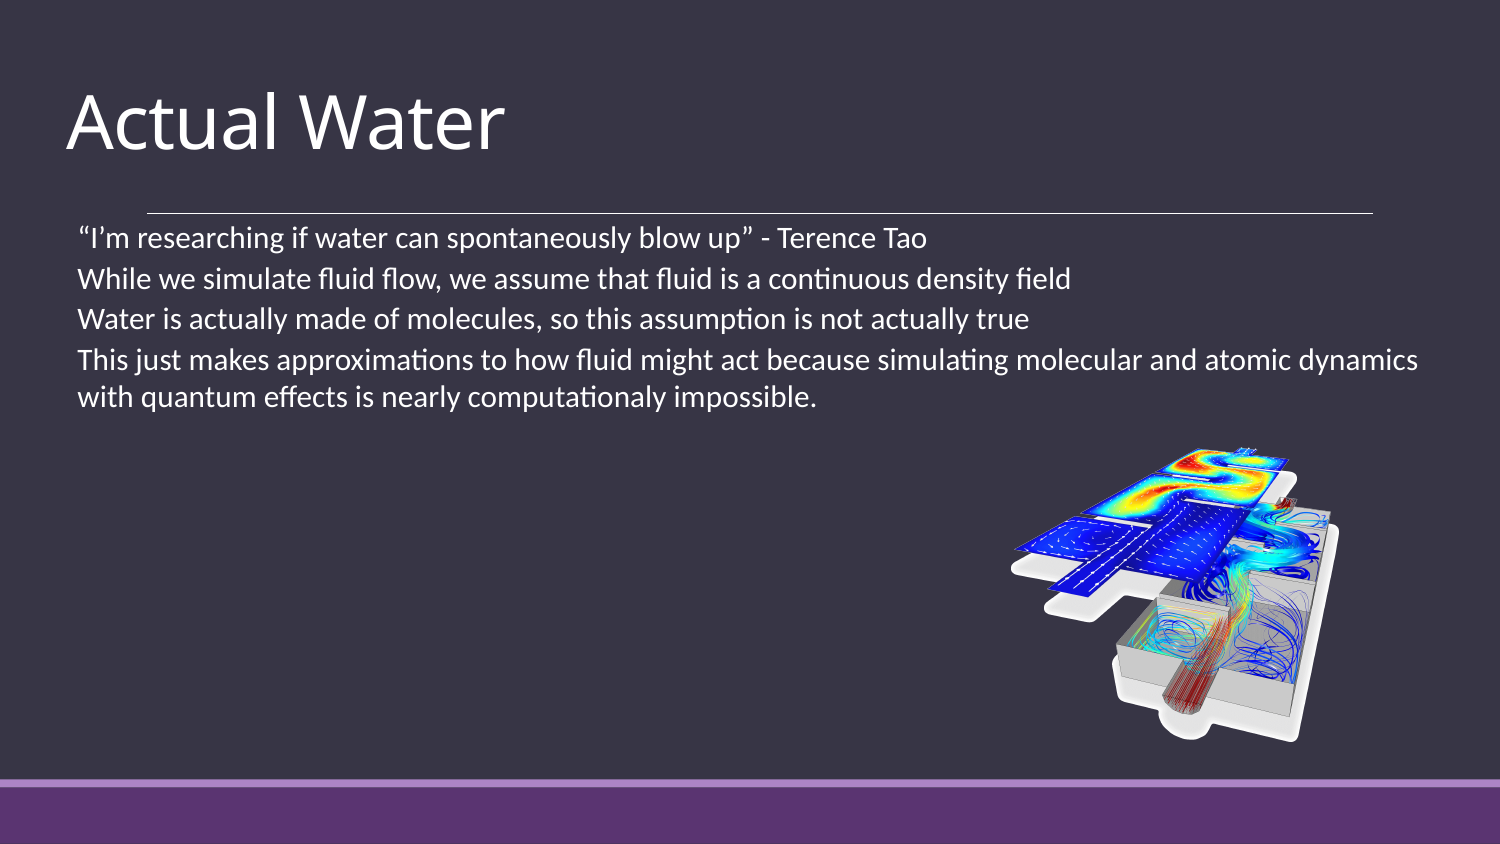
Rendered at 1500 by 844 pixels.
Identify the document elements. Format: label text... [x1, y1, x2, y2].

title Actual Water [51, 72, 1449, 167]
picture [1003, 425, 1354, 766]
list “I’m researching if water can spontaneously blow up” - Terence Tao While we simulate fluid flow, we assume that fluid is a continuous density field Water is actually made of molecules, so this assumption is not actually true This just makes approximations to how fluid might act because simulating molecular and atomic dynamics with quantum effects is nearly computationaly impossible. [51, 202, 1449, 750]
